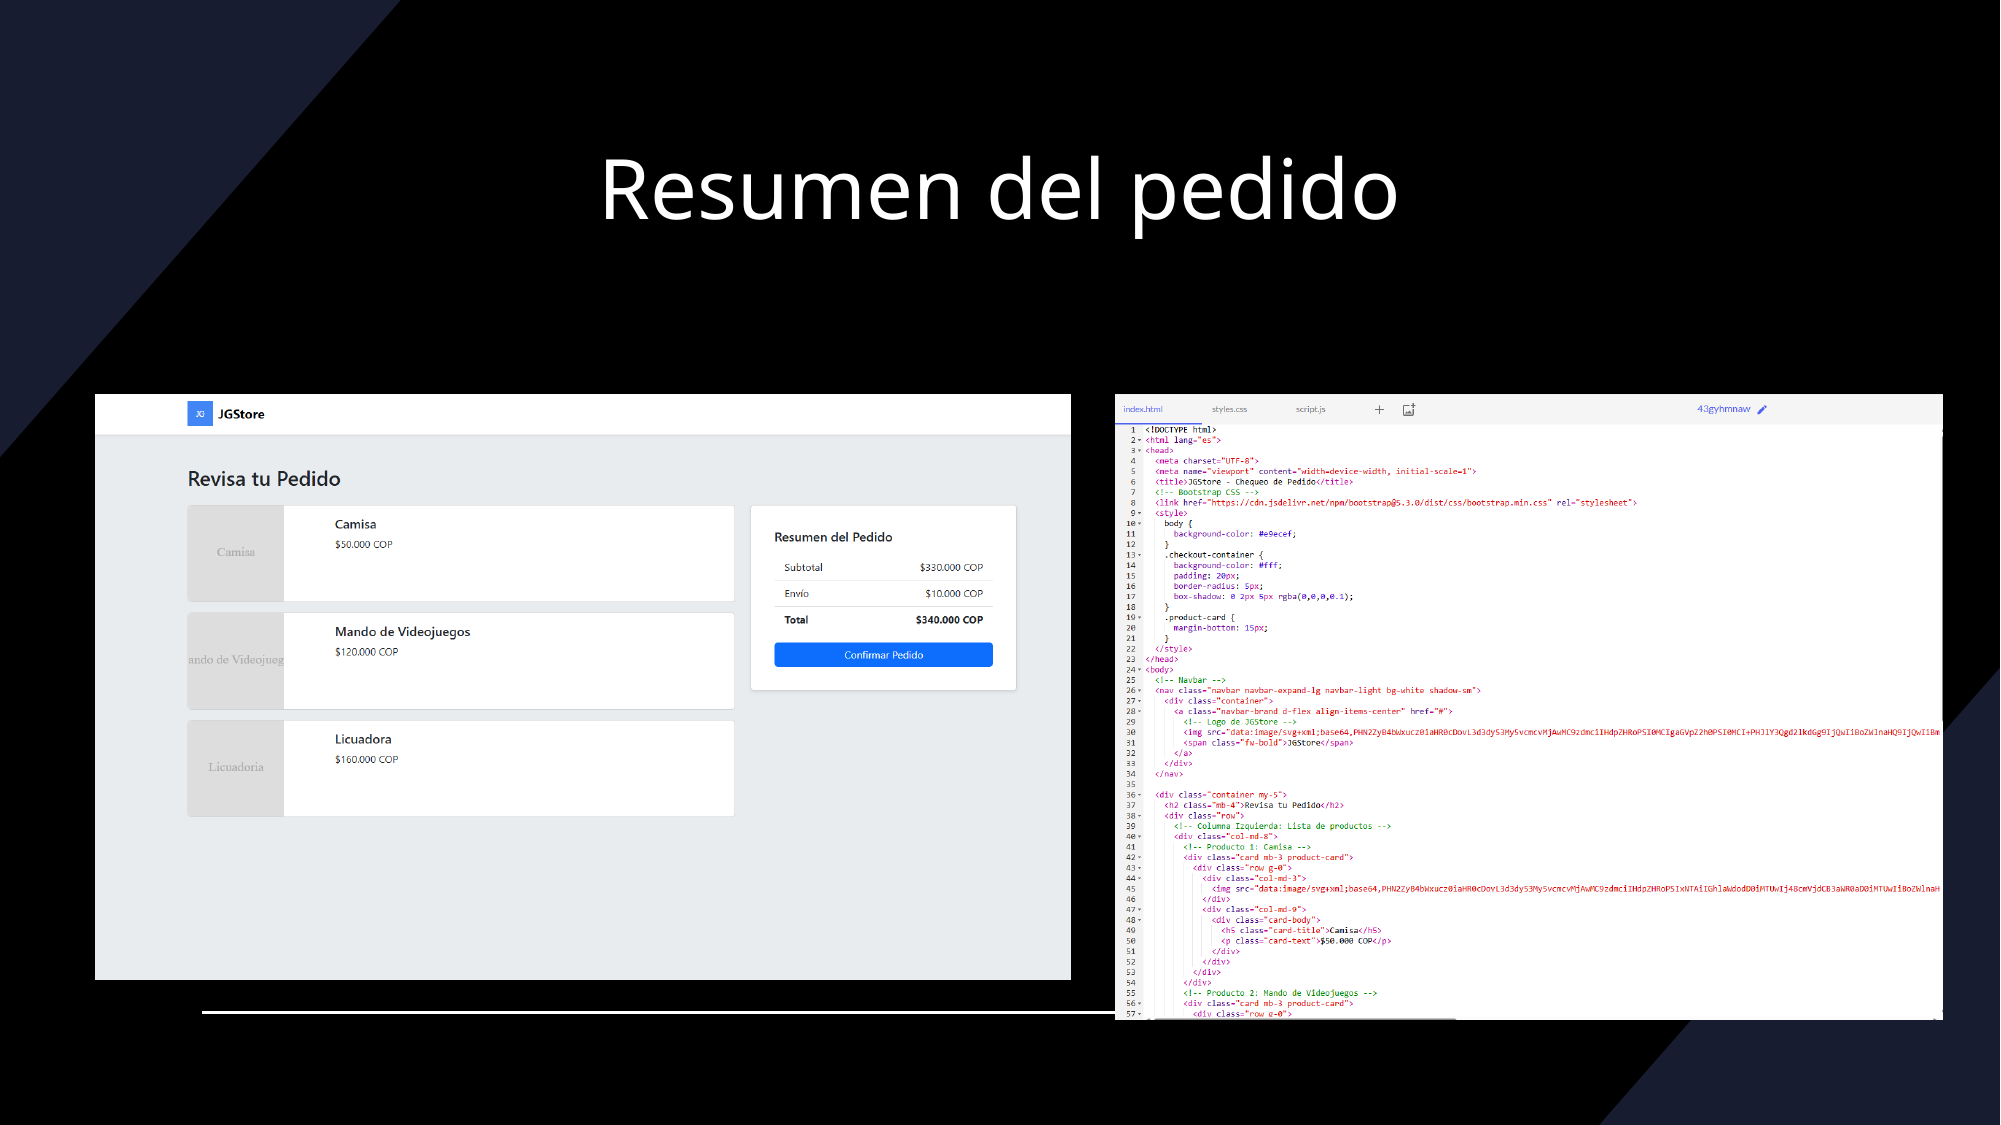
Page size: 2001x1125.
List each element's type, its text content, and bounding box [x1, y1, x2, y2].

picture [1115, 394, 1943, 1021]
title Resumen del pedido [187, 74, 1813, 298]
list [95, 394, 1071, 980]
